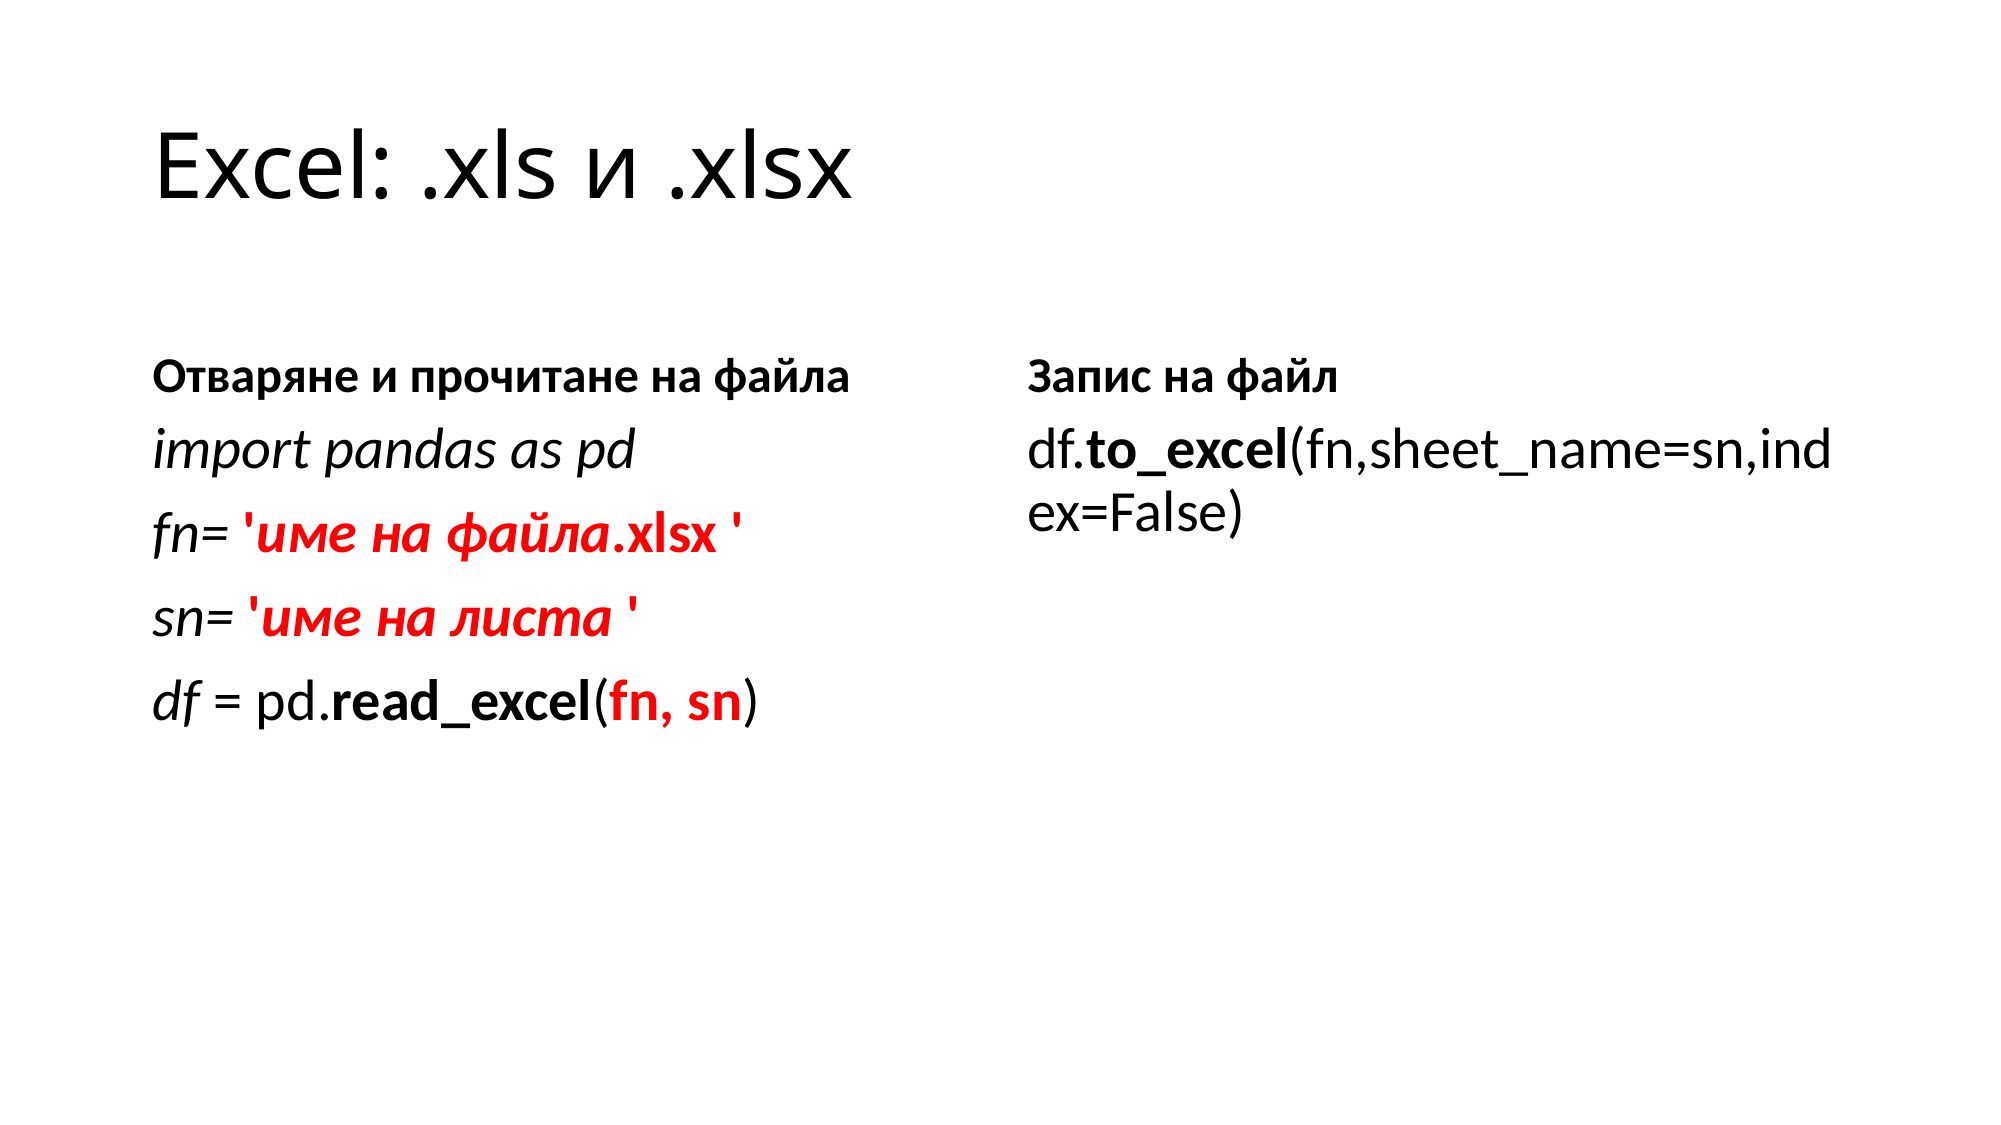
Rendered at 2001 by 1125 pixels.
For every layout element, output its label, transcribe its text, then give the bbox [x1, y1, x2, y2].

list Отваряне и прочитане на файла [137, 275, 984, 410]
title Excel: .xls и .xlsx [137, 59, 1863, 278]
list df.to_excel(fn,sheet_name=sn,index=False) [1012, 410, 1863, 1016]
list Запис на файл [1012, 275, 1863, 410]
list import pandas as pd fn= 'име на файла.xlsx ' sn= 'име на листа ' df = pd.read_excel(fn, sn) [137, 410, 984, 1016]
